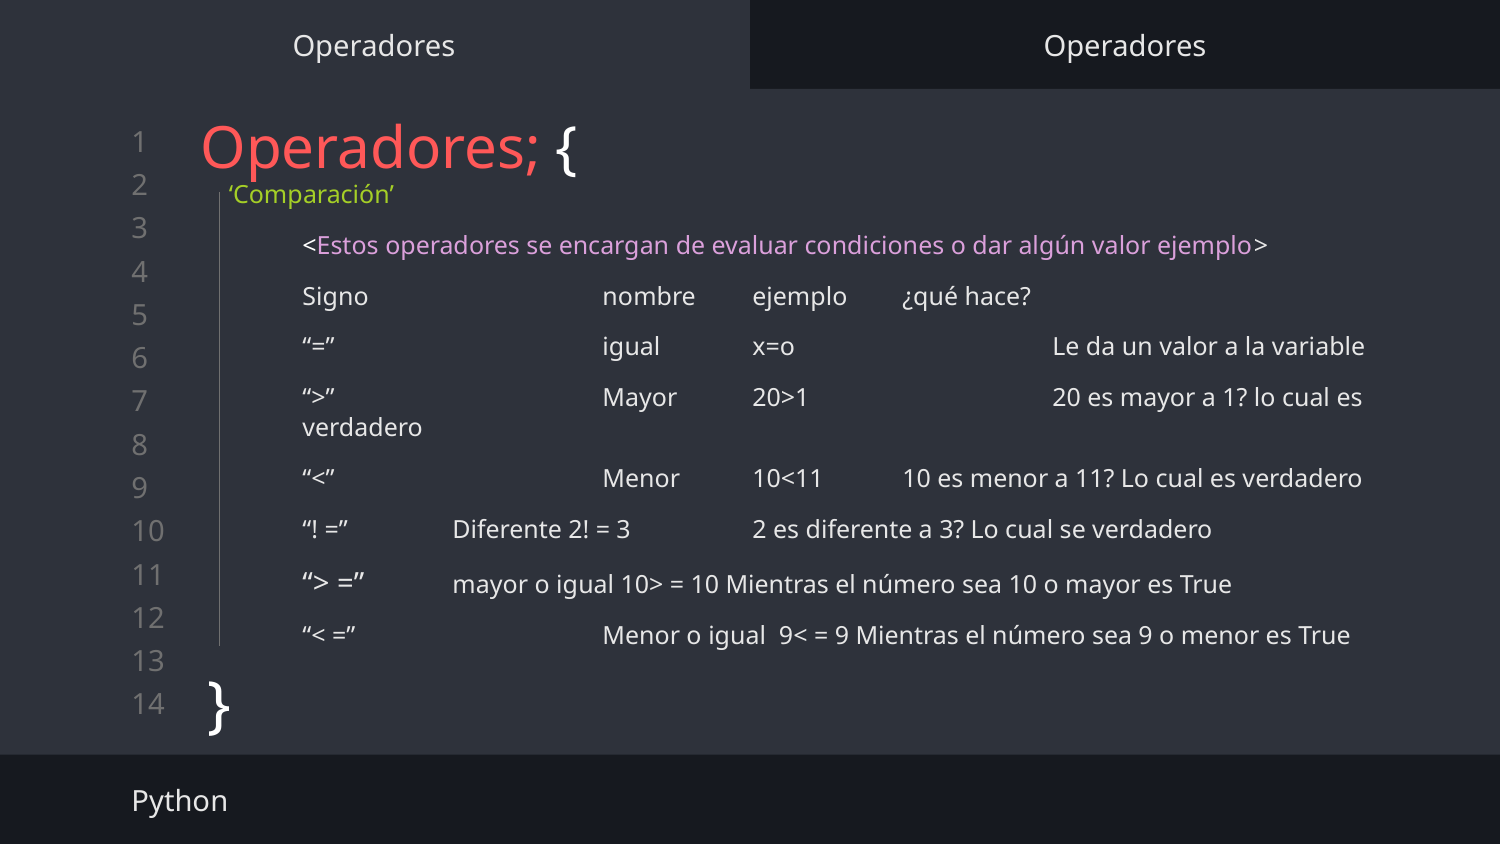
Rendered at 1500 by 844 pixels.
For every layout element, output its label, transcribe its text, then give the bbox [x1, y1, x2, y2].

title Operadores; { [185, 101, 850, 189]
subtitle Python [116, 770, 915, 829]
subtitle ‘Comparación’ <Estos operadores se encargan de evaluar condiciones o dar algún valor ejemplo> Signo nombre ejemplo ¿qué hace? “=” igual x=o Le da un valor a la variable “>” Mayor 20>1 20 es mayor a 1? lo cual es verdadero “<” Menor 10<11 10 es menor a 11? Lo cual es verdadero “! =” Diferente 2! = 3 2 es diferente a 3? Lo cual se verdadero “> =” mayor o igual 10> = 10 Mientras el número sea 10 o mayor es True “< =” Menor o igual 9< = 9 Mientras el número sea 9 o menor es True [265, 302, 1483, 688]
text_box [177, 191, 262, 755]
subtitle Operadores [750, 15, 1500, 74]
subtitle Operadores [0, 15, 749, 74]
